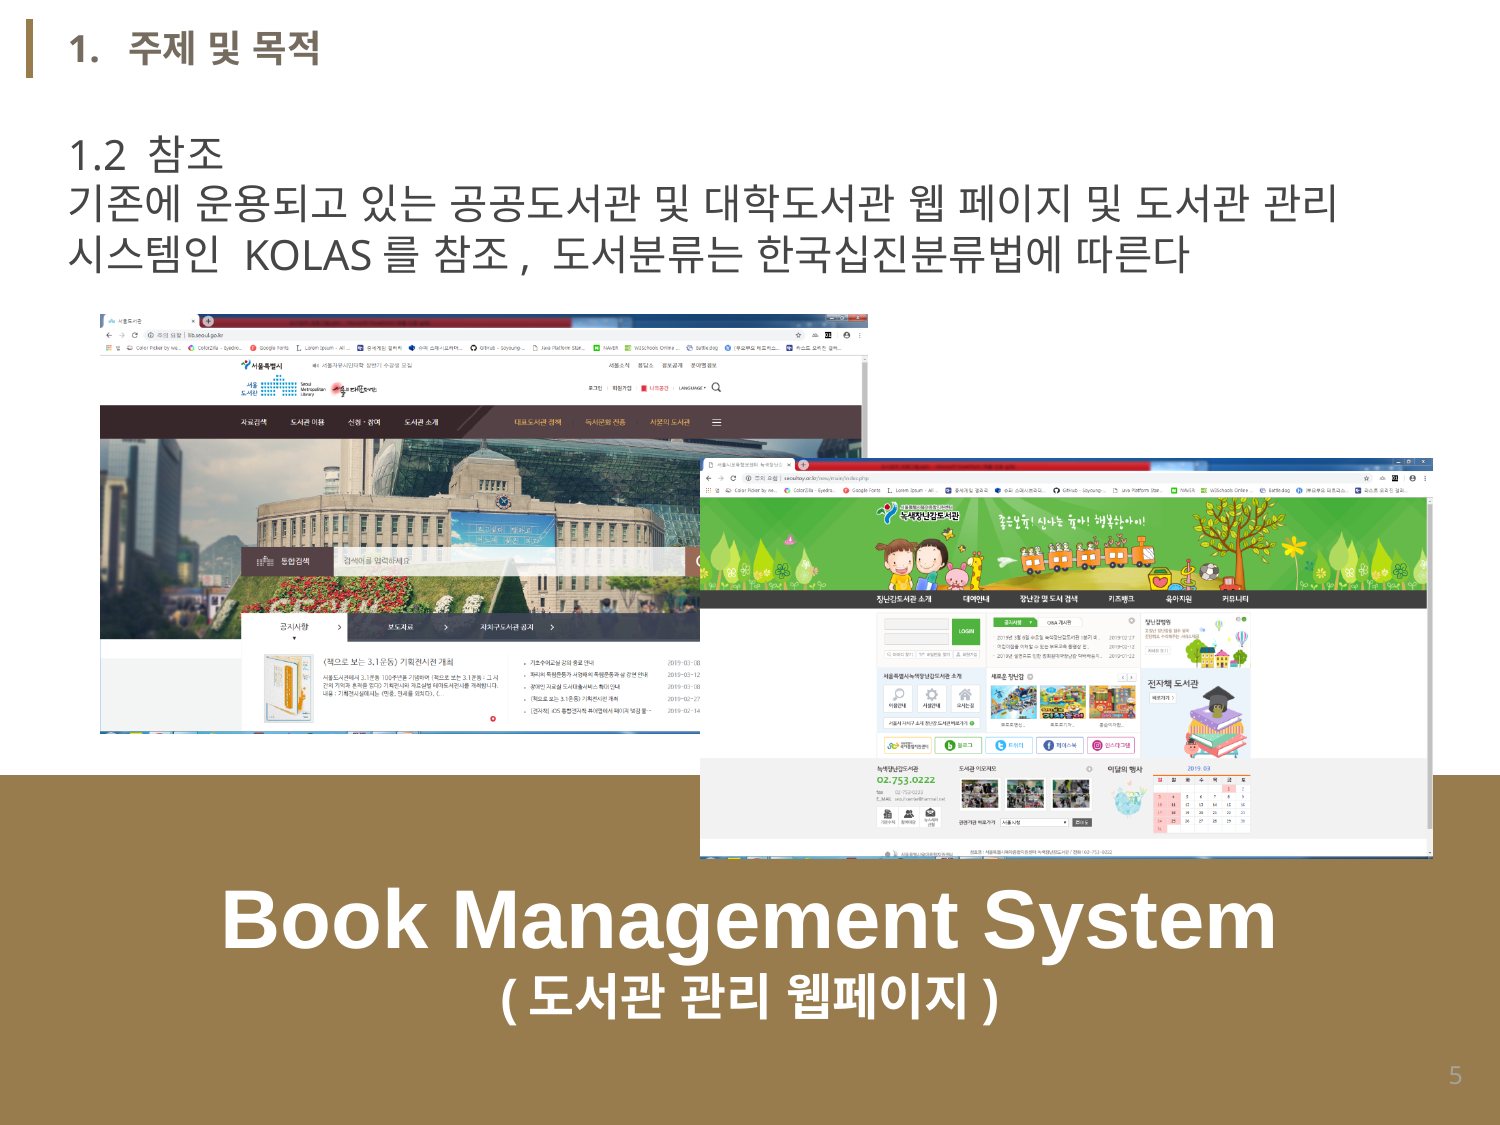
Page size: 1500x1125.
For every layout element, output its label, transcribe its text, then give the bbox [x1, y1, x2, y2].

text_box [0, 773, 1500, 1125]
text_box 1.2 참조 기존에 운용되고 있는 공공도서관 및 대학도서관 웹 페이지 및 도서관 관리 시스템인 KOLAS를 참조, 도서분류는 한국십진분류법에 따른다 [53, 120, 1436, 336]
slide_number 5 [1128, 1046, 1478, 1107]
text_box Book Management System (도서관 관리 웹페이지) [205, 858, 1295, 1033]
text_box 1. 주제 및 목적 [53, 17, 420, 78]
picture [100, 314, 1434, 859]
